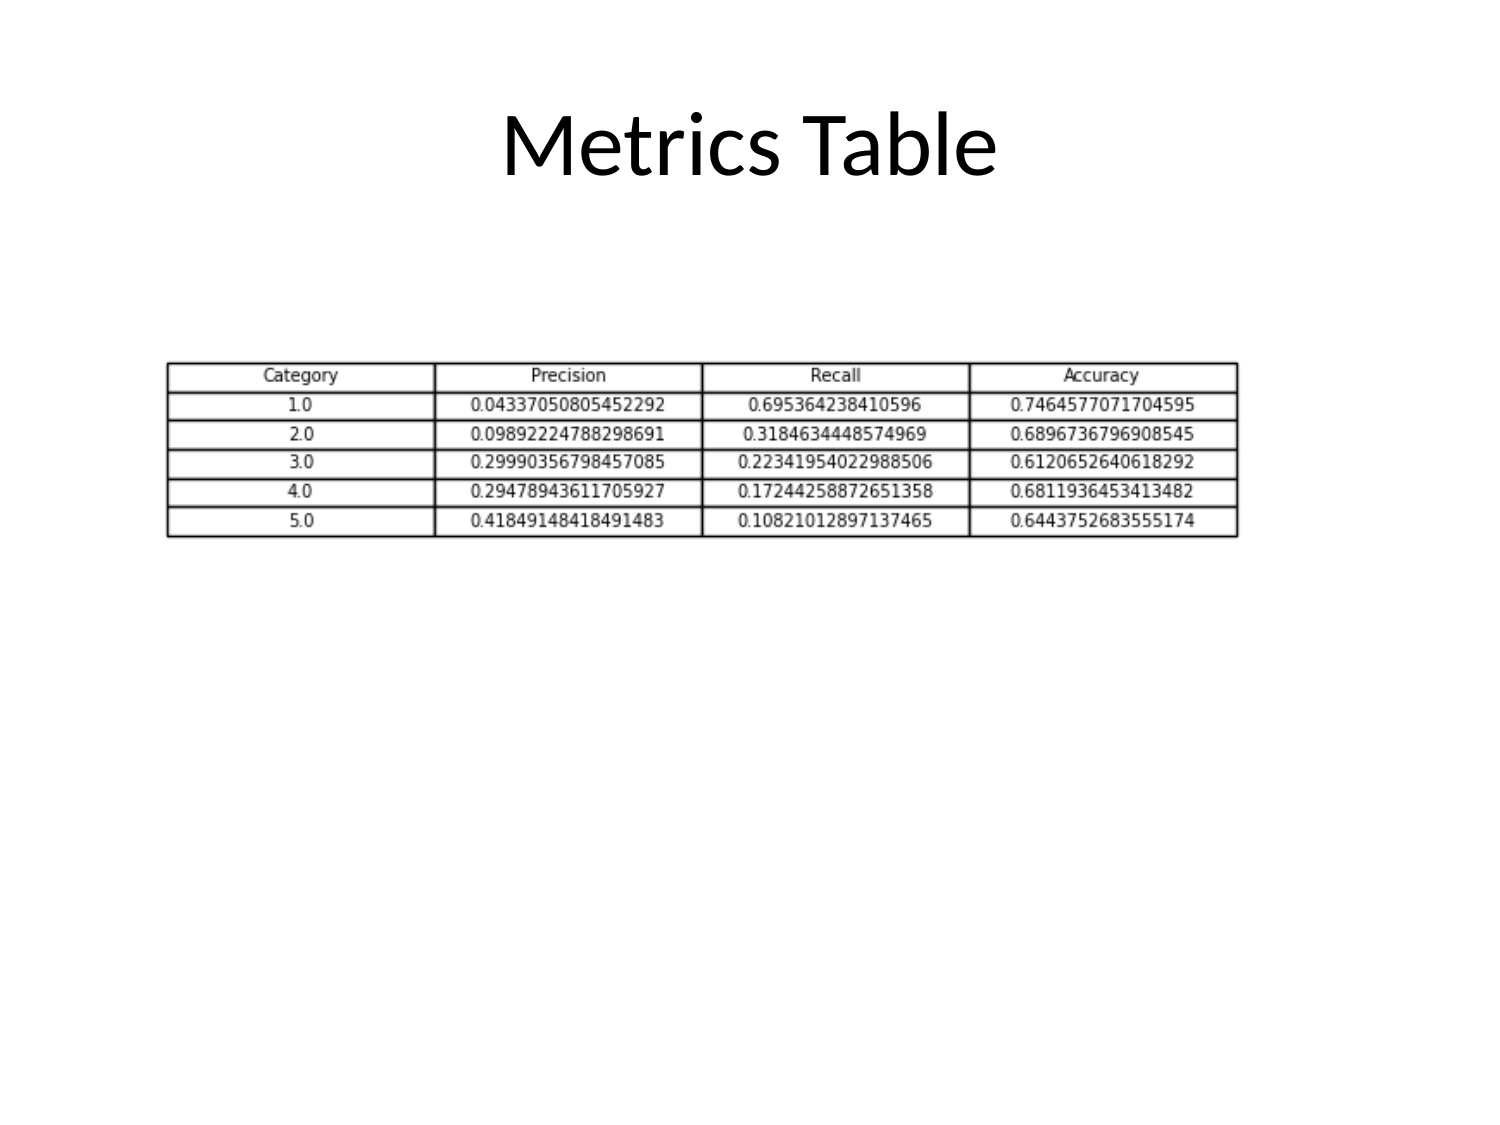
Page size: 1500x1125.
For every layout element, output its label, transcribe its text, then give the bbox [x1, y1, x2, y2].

title Metrics Table [75, 45, 1425, 233]
picture [149, 299, 1254, 601]
